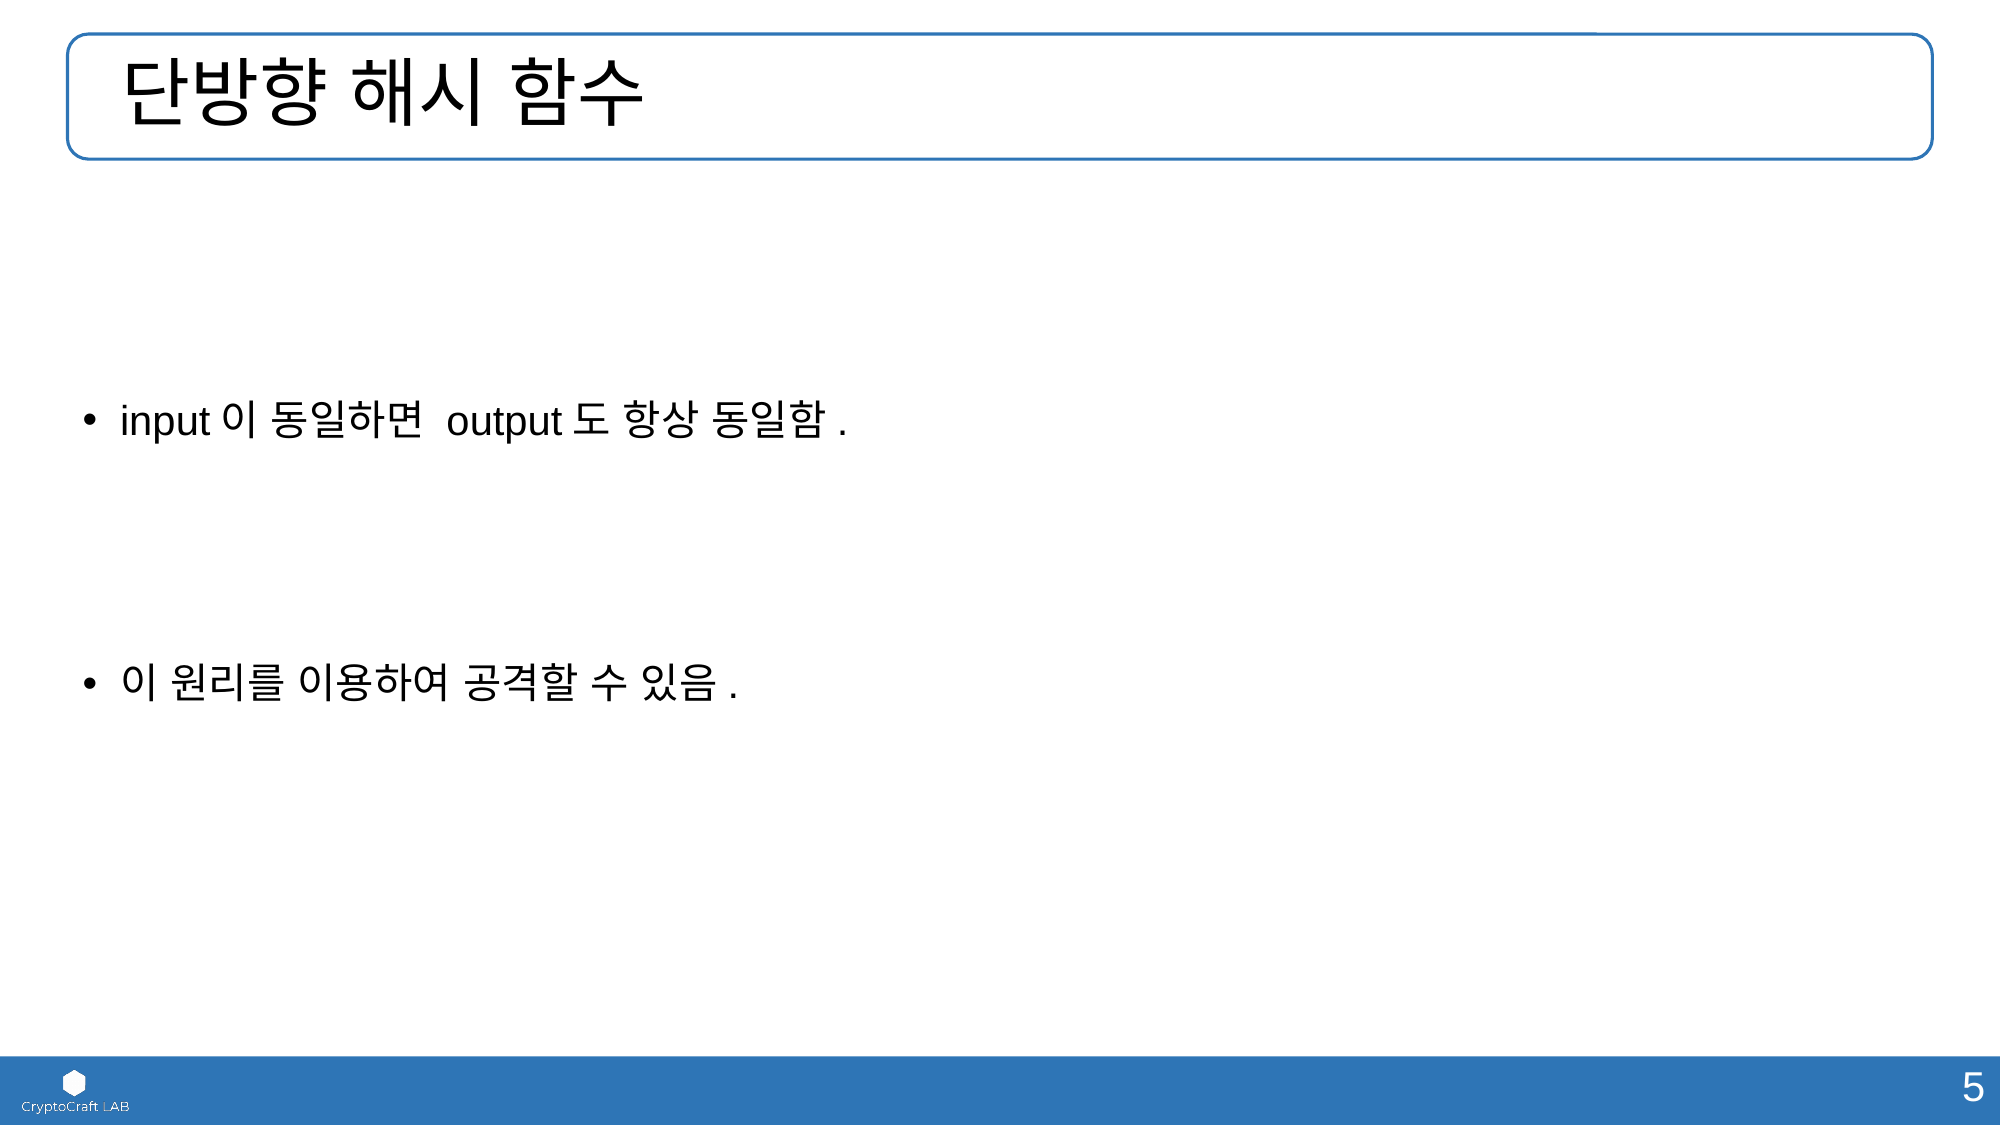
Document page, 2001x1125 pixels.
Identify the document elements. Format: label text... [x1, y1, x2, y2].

list input이 동일하면 output도 항상 동일함. 이 원리를 이용하여 공격할 수 있음. [67, 189, 1933, 1019]
title 단방향 해시 함수 [67, 34, 1933, 160]
picture [13, 1061, 138, 1123]
